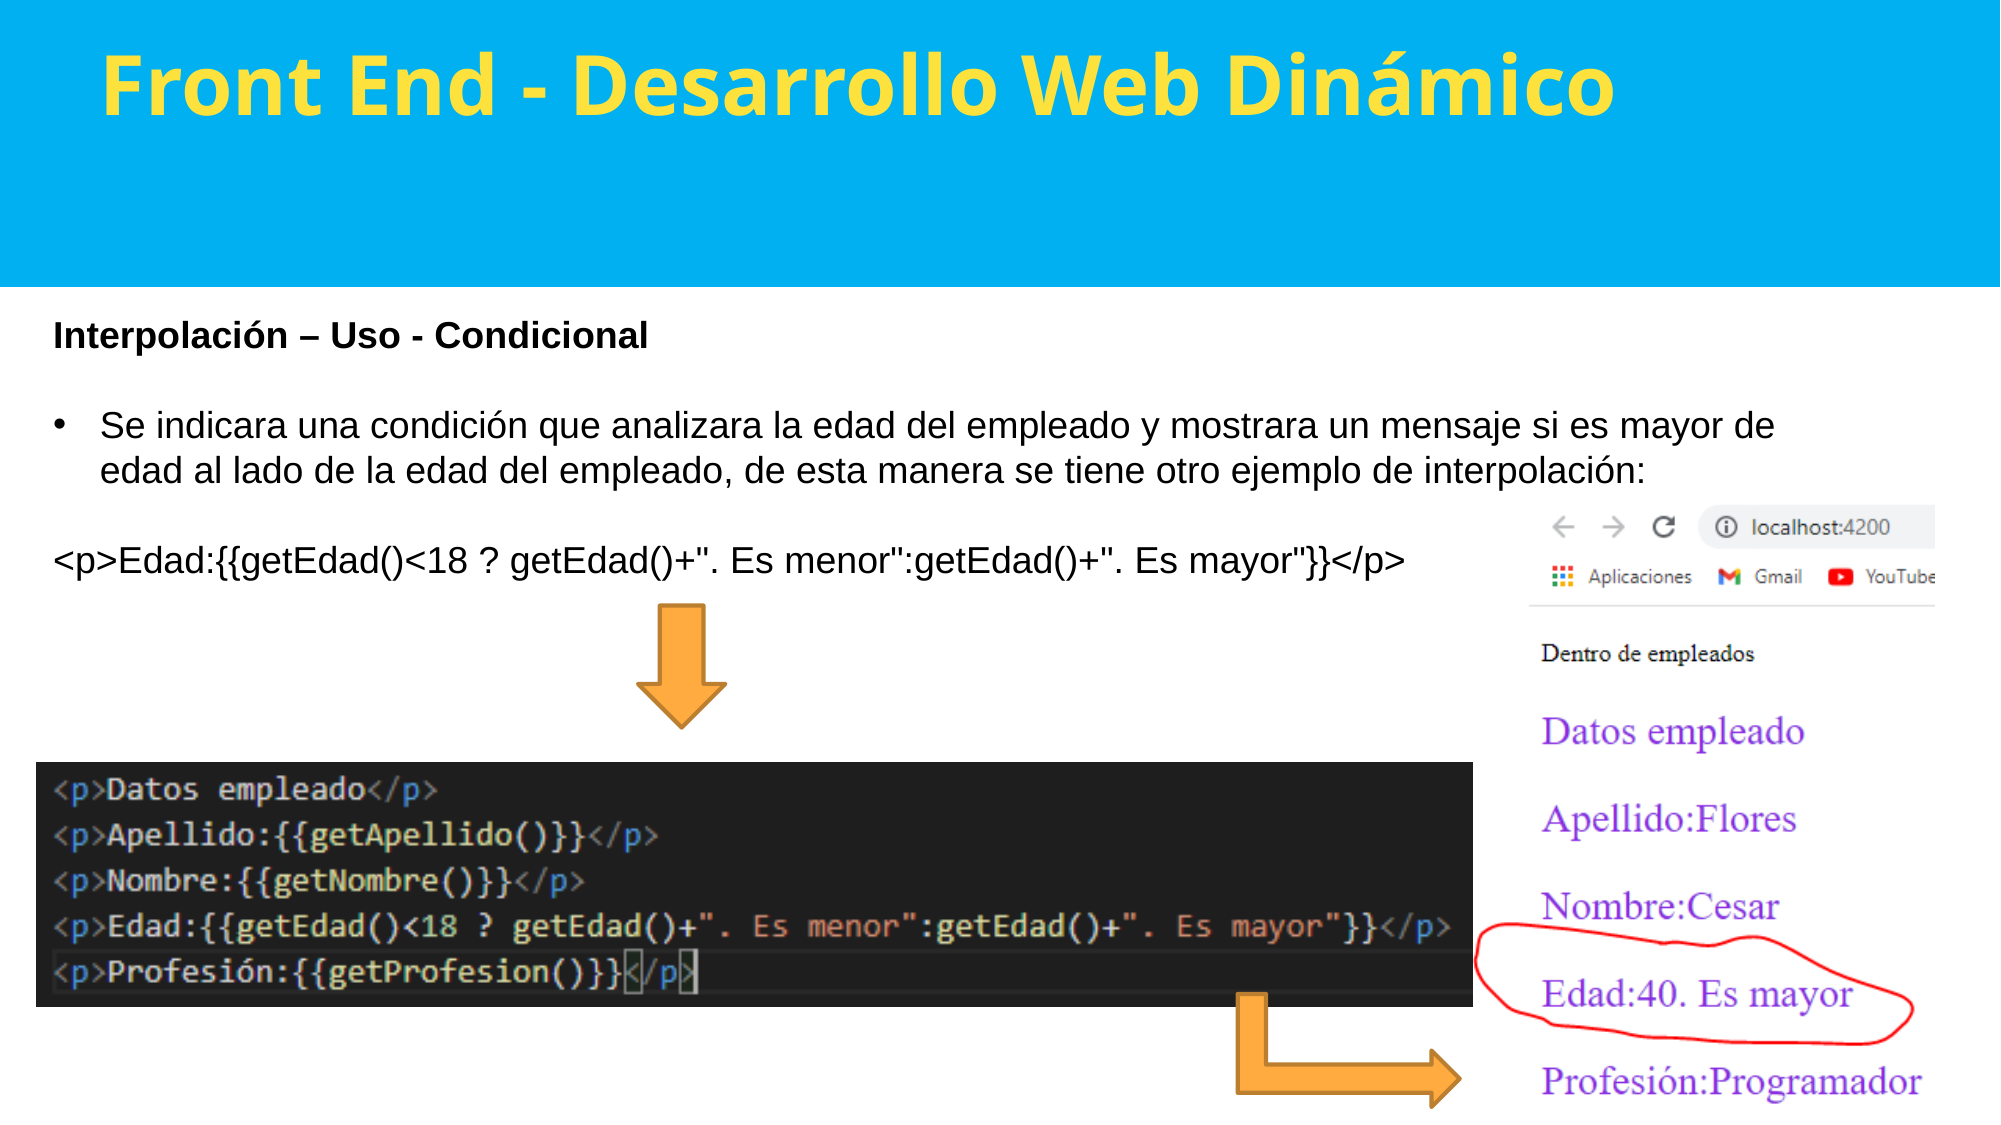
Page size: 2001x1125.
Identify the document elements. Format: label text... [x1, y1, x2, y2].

text_box [636, 603, 728, 730]
text_box Interpolación – Uso - Condicional Se indicara una condición que analizara la edad del empleado y mostrara un mensaje si es mayor de edad al lado de la edad del empleado, de esta manera se tiene otro ejemplo de interpolación: <p>Edad:{{getEdad()<18 ? getEdad()+". Es menor":getEdad()+". Es mayor"}}</p> [33, 261, 1860, 632]
text_box Front End - Desarrollo Web Dinámico [92, 24, 1901, 222]
text_box [1235, 1016, 1462, 1109]
picture [36, 498, 1935, 1108]
text_box [0, 0, 2000, 287]
